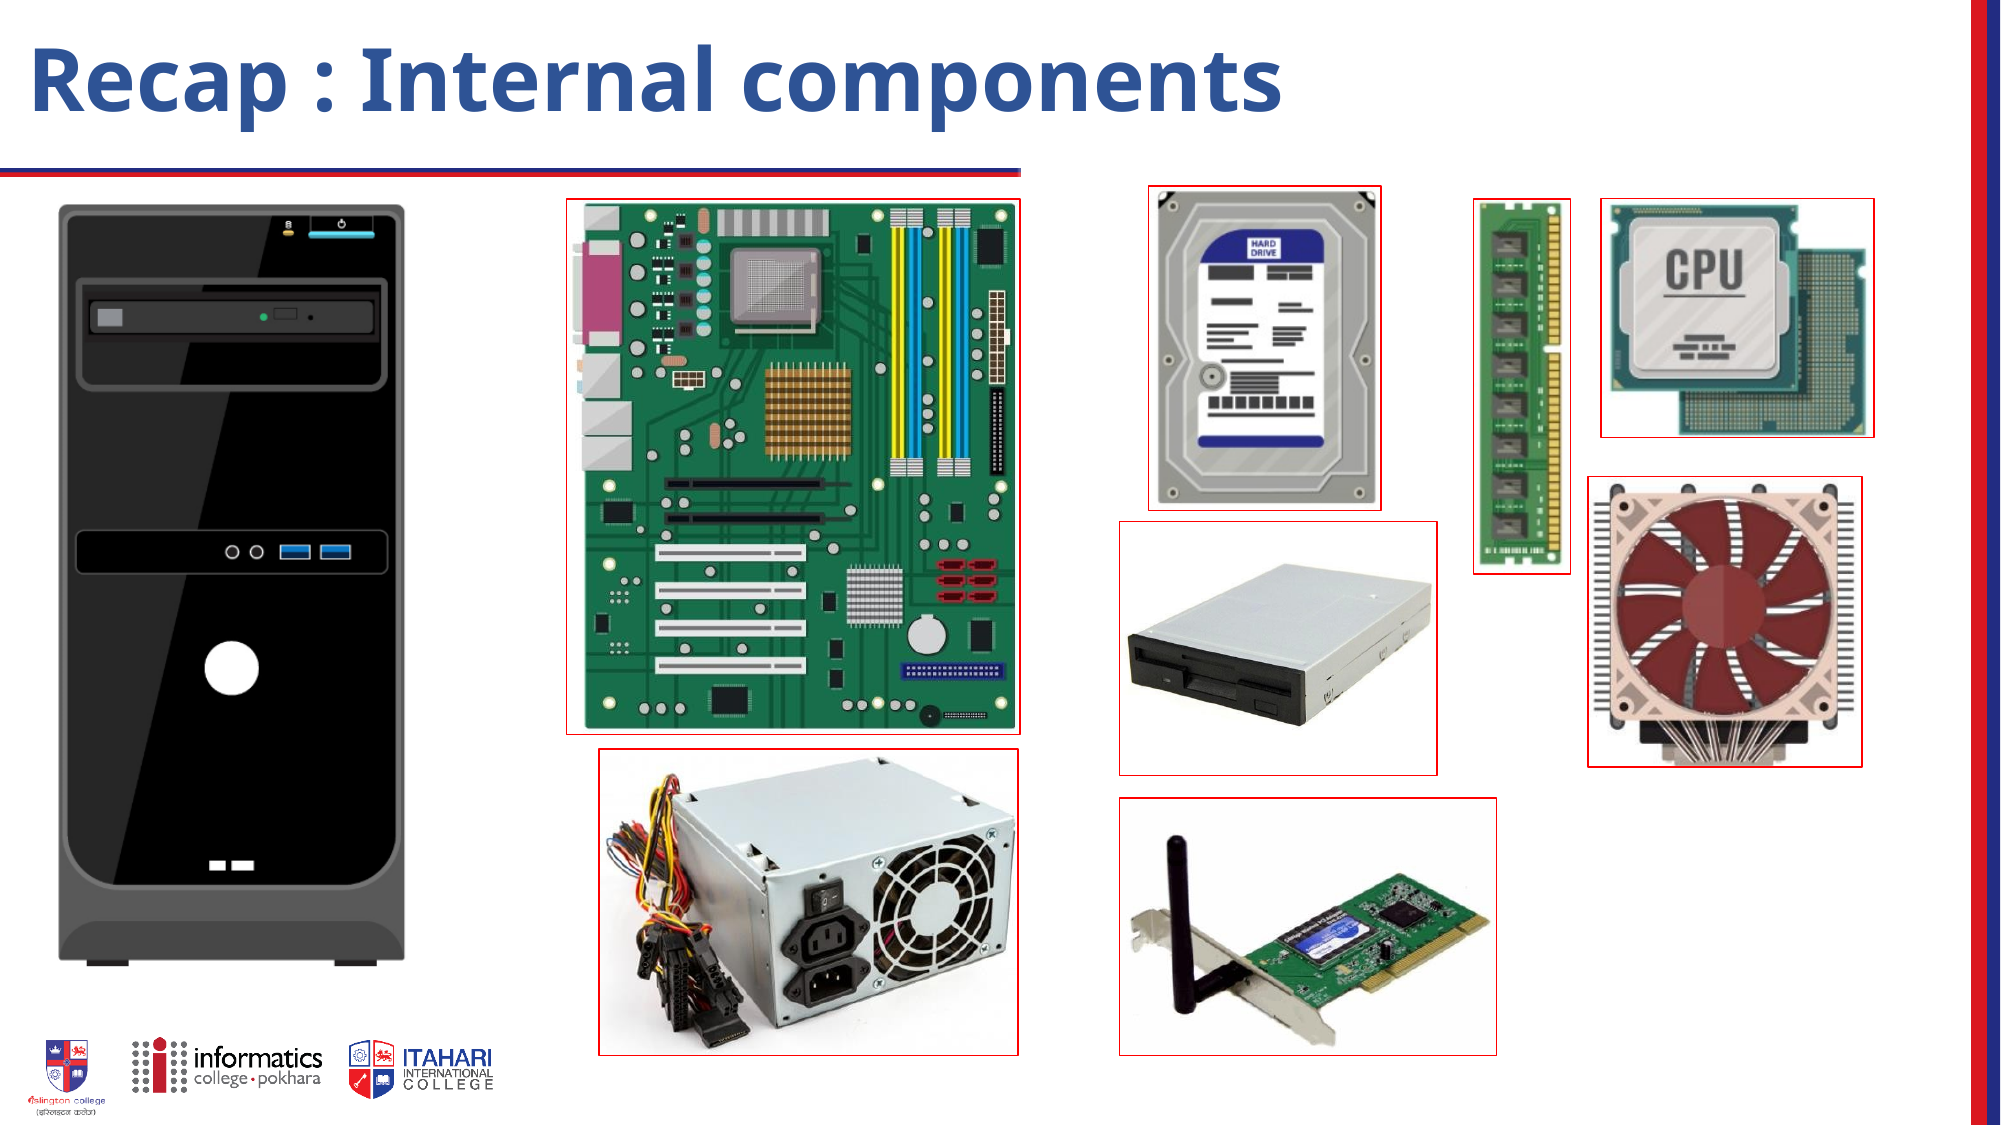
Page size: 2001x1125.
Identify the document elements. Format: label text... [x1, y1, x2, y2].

picture [0, 0, 1971, 1125]
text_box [1600, 198, 1875, 438]
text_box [1119, 521, 1438, 776]
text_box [1473, 198, 1571, 575]
title Recap : Internal components [25, 22, 1519, 213]
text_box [566, 198, 1021, 735]
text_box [1119, 798, 1497, 1056]
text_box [1148, 185, 1382, 511]
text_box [598, 748, 1019, 1056]
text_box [1587, 476, 1862, 768]
